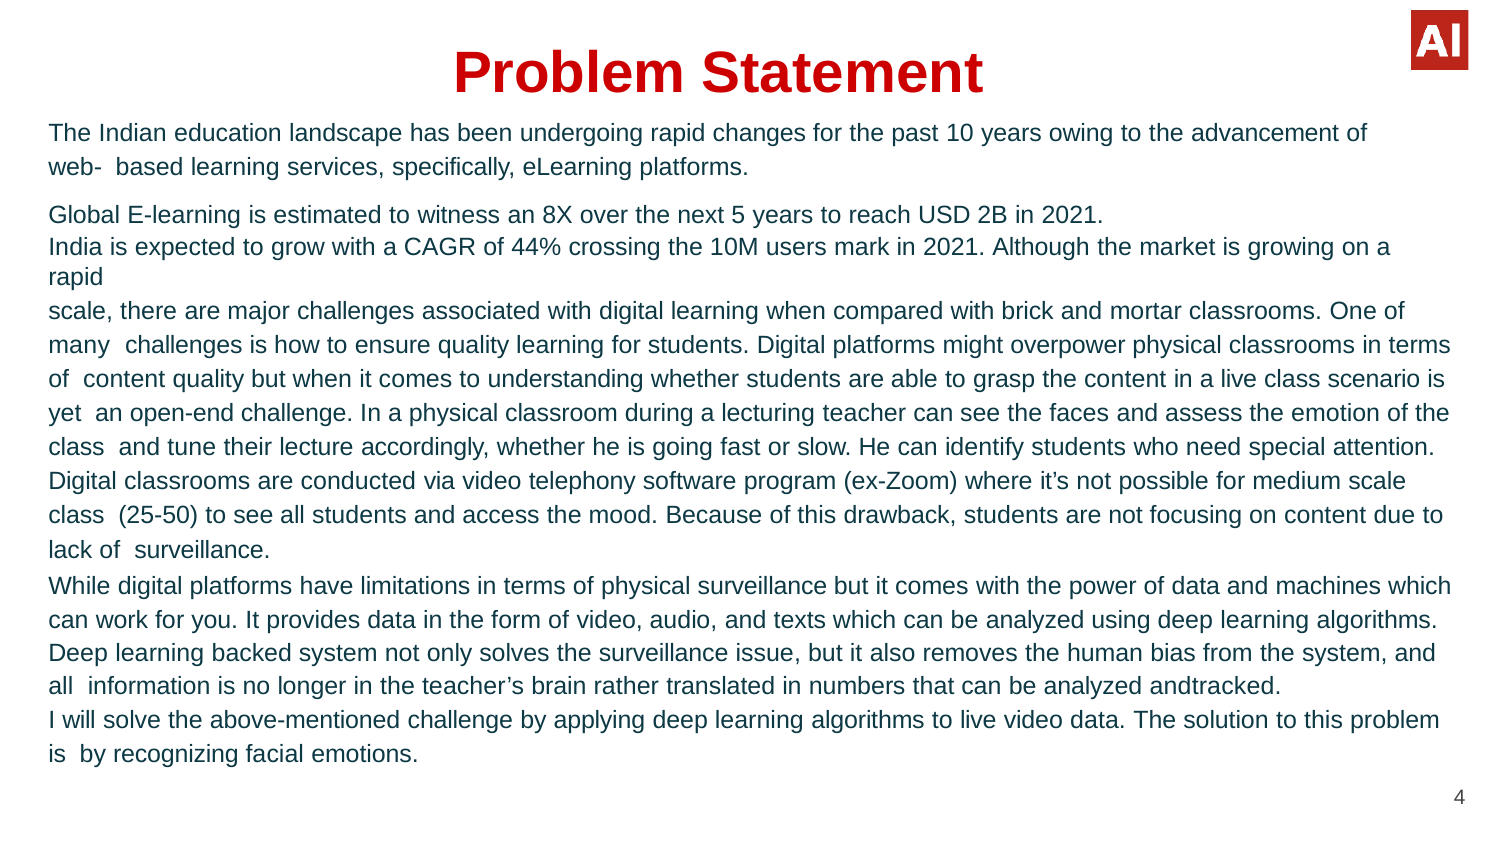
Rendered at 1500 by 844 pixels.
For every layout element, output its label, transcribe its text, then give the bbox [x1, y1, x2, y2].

text_box 4 [1447, 783, 1472, 809]
picture [1411, 10, 1469, 70]
text_box The Indian education landscape has been undergoing rapid changes for the past 10 years owing to the advancement of web- based learning services, specifically, eLearning platforms. Global E-learning is estimated to witness an 8X over the next 5 years to reach USD 2B in 2021. India is expected to grow with a CAGR of 44% crossing the 10M users mark in 2021. Although the market is growing on a rapid scale, there are major challenges associated with digital learning when compared with brick and mortar classrooms. One of many challenges is how to ensure quality learning for students. Digital platforms might overpower physical classrooms in terms of content quality but when it comes to understanding whether students are able to grasp the content in a live class scenario is yet an open-end challenge. In a physical classroom during a lecturing teacher can see the faces and assess the emotion of the class and tune their lecture accordingly, whether he is going fast or slow. He can identify students who need special attention. Digital classrooms are conducted via video telephony software program (ex-Zoom) where it’s not possible for medium scale class (25-50) to see all students and access the mood. Because of this drawback, students are not focusing on content due to lack of surveillance. While digital platforms have limitations in terms of physical surveillance but it comes with the power of data and machines which can work for you. It provides data in the form of video, audio, and texts which can be analyzed using deep learning algorithms. Deep learning backed system not only solves the surveillance issue, but it also removes the human bias from the system, and all information is no longer in the teacher’s brain rather translated in numbers that can be analyzed andtracked. I will solve the above-mentioned challenge by applying deep learning algorithms to live video data. The solution to this problem is by recognizing facial emotions. [46, 110, 1469, 768]
title Problem Statement [451, 32, 987, 110]
